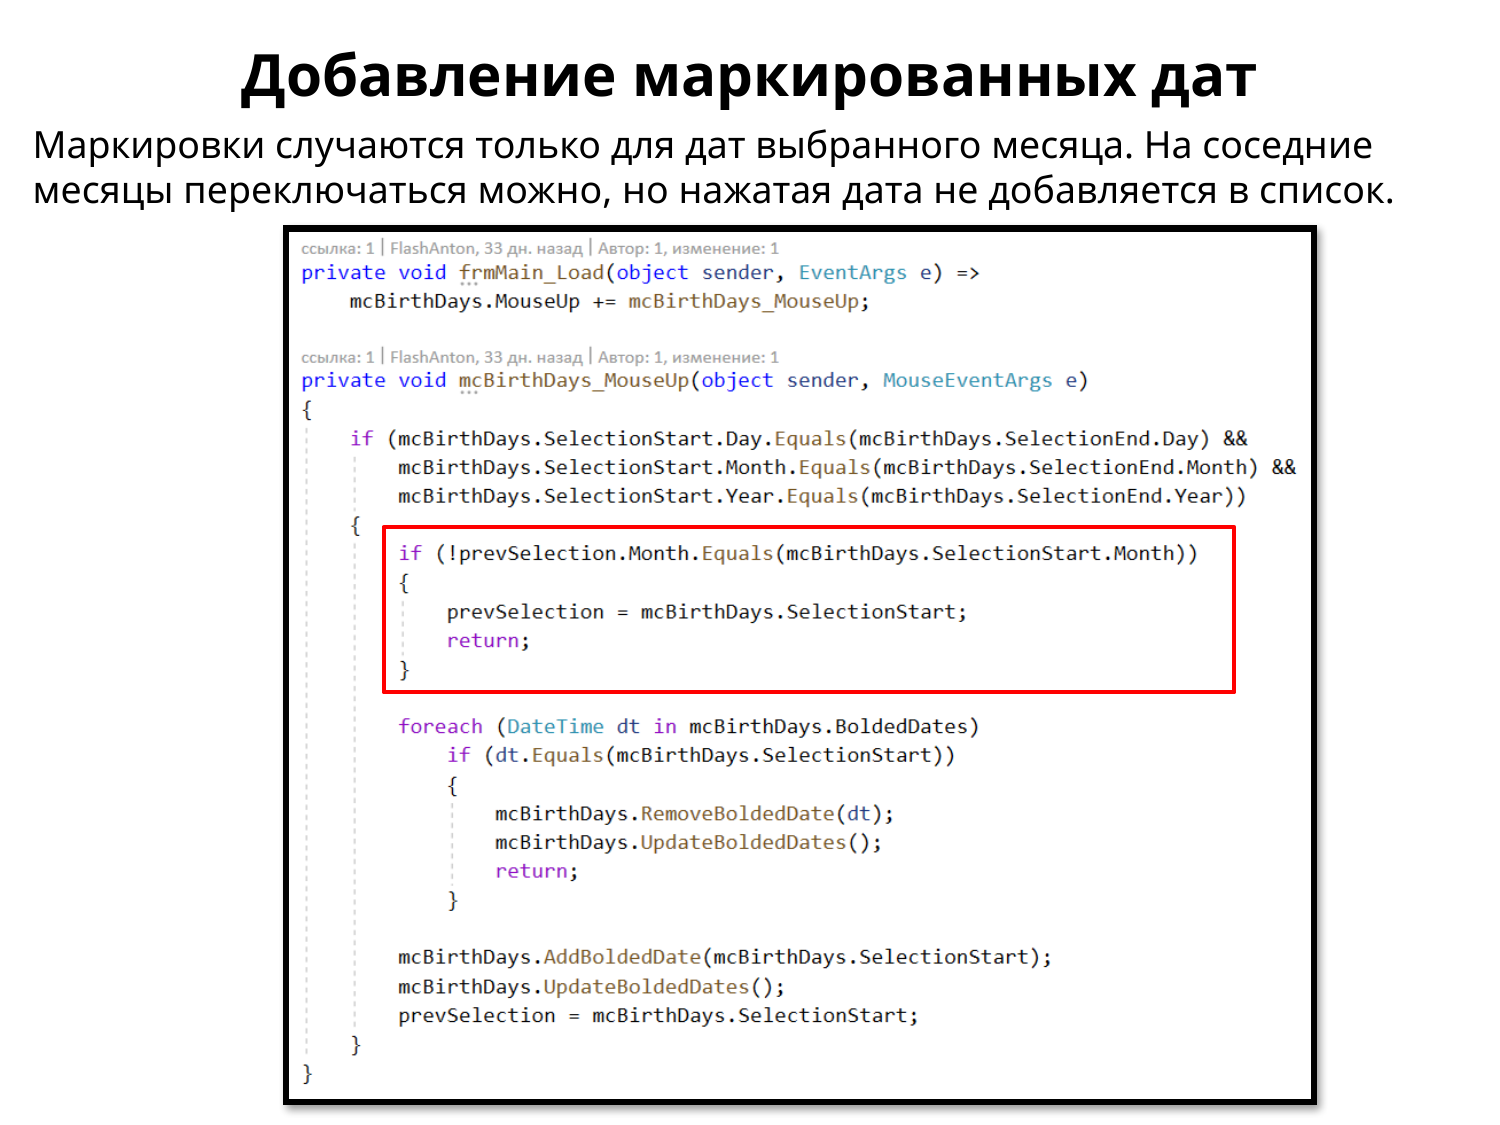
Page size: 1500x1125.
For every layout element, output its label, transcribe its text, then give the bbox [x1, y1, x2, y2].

picture [288, 231, 1311, 1100]
text_box Маркировки случаются только для дат выбранного месяца. На соседние месяцы переключаться можно, но нажатая дата не добавляется в список. [17, 113, 1459, 219]
text_box Добавление маркированных дат [17, 30, 1483, 116]
